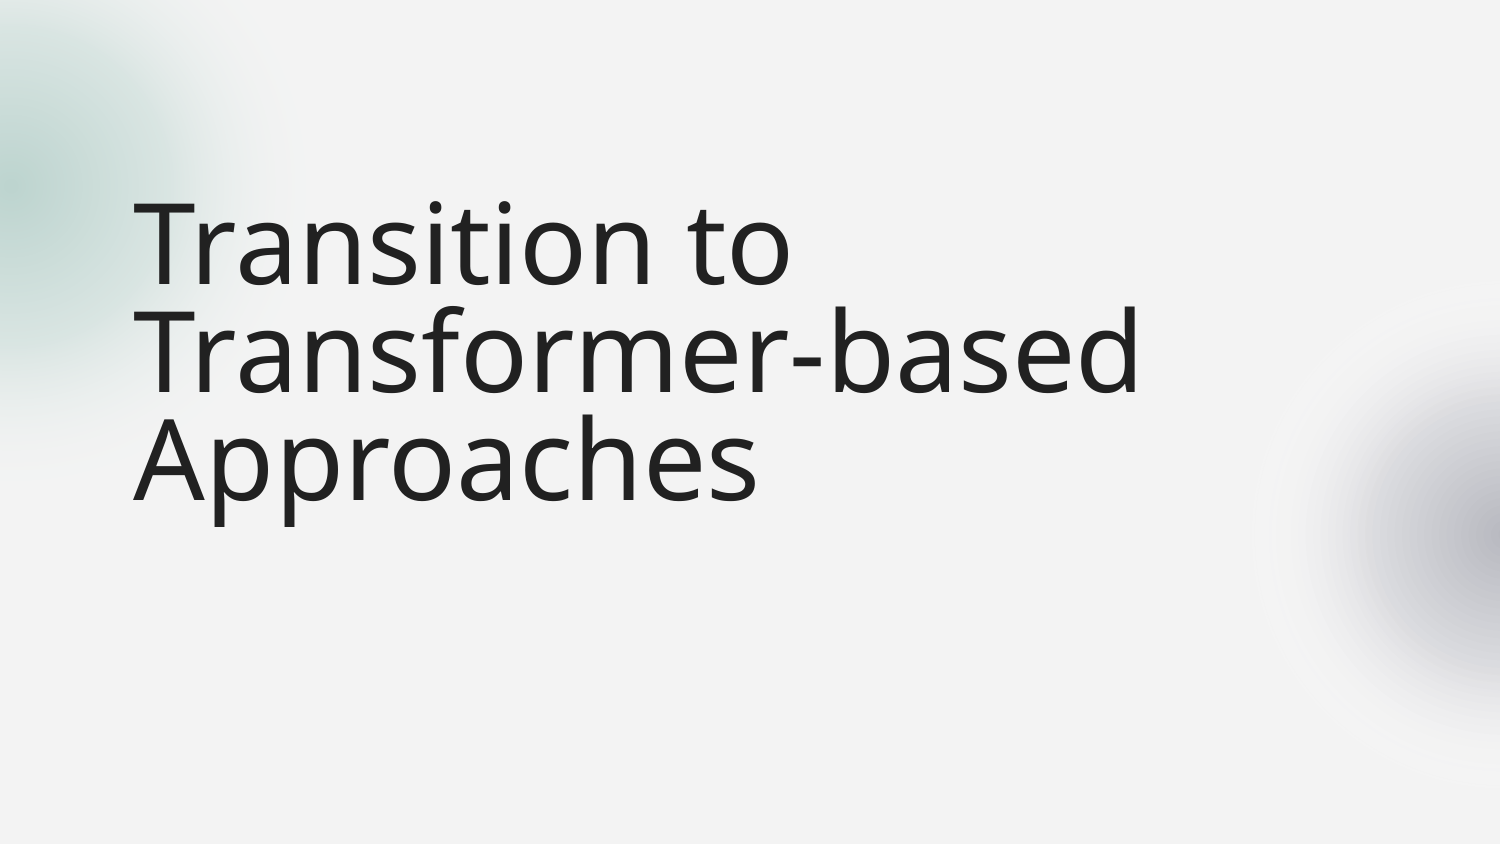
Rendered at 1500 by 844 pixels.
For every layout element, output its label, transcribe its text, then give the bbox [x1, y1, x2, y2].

title Transition to Transformer-based Approaches [118, 183, 1276, 408]
